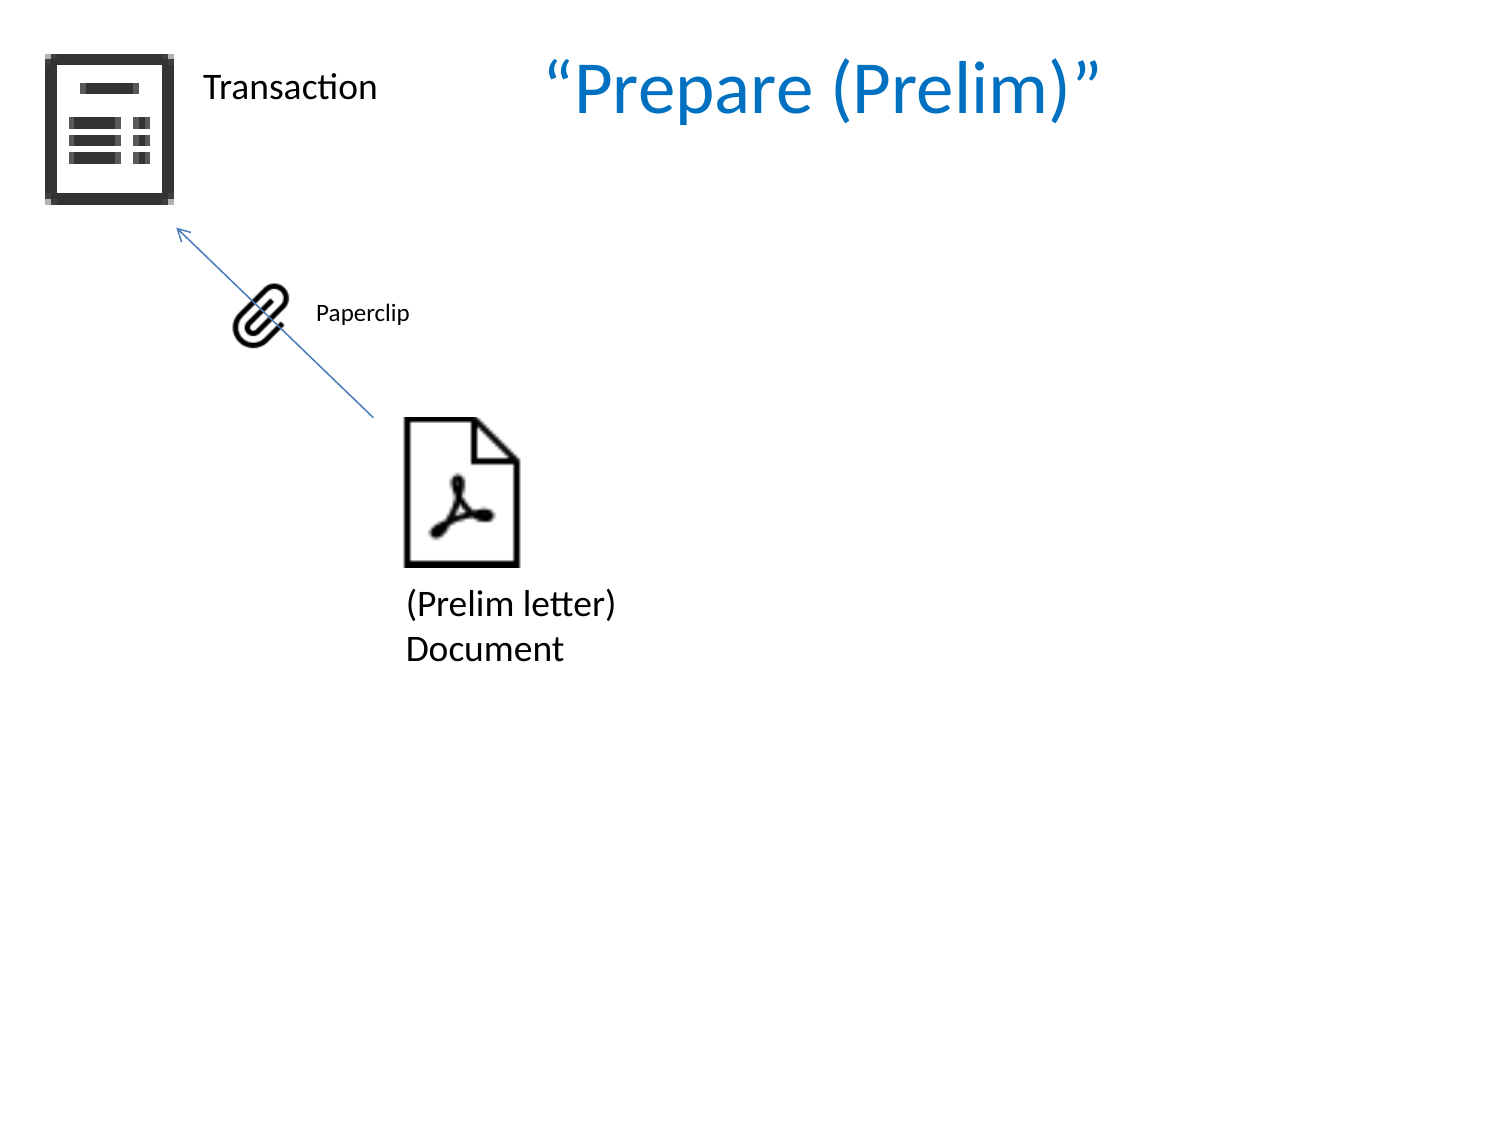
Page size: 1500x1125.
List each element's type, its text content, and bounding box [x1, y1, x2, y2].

picture [34, 54, 186, 206]
text_box (Prelim letter) Document [391, 571, 632, 677]
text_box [176, 227, 374, 418]
picture [387, 417, 539, 569]
text_box Transaction [188, 54, 393, 115]
text_box Paperclip [377, 289, 426, 335]
text_box “Prepare (Prelim)” [527, 30, 1119, 136]
